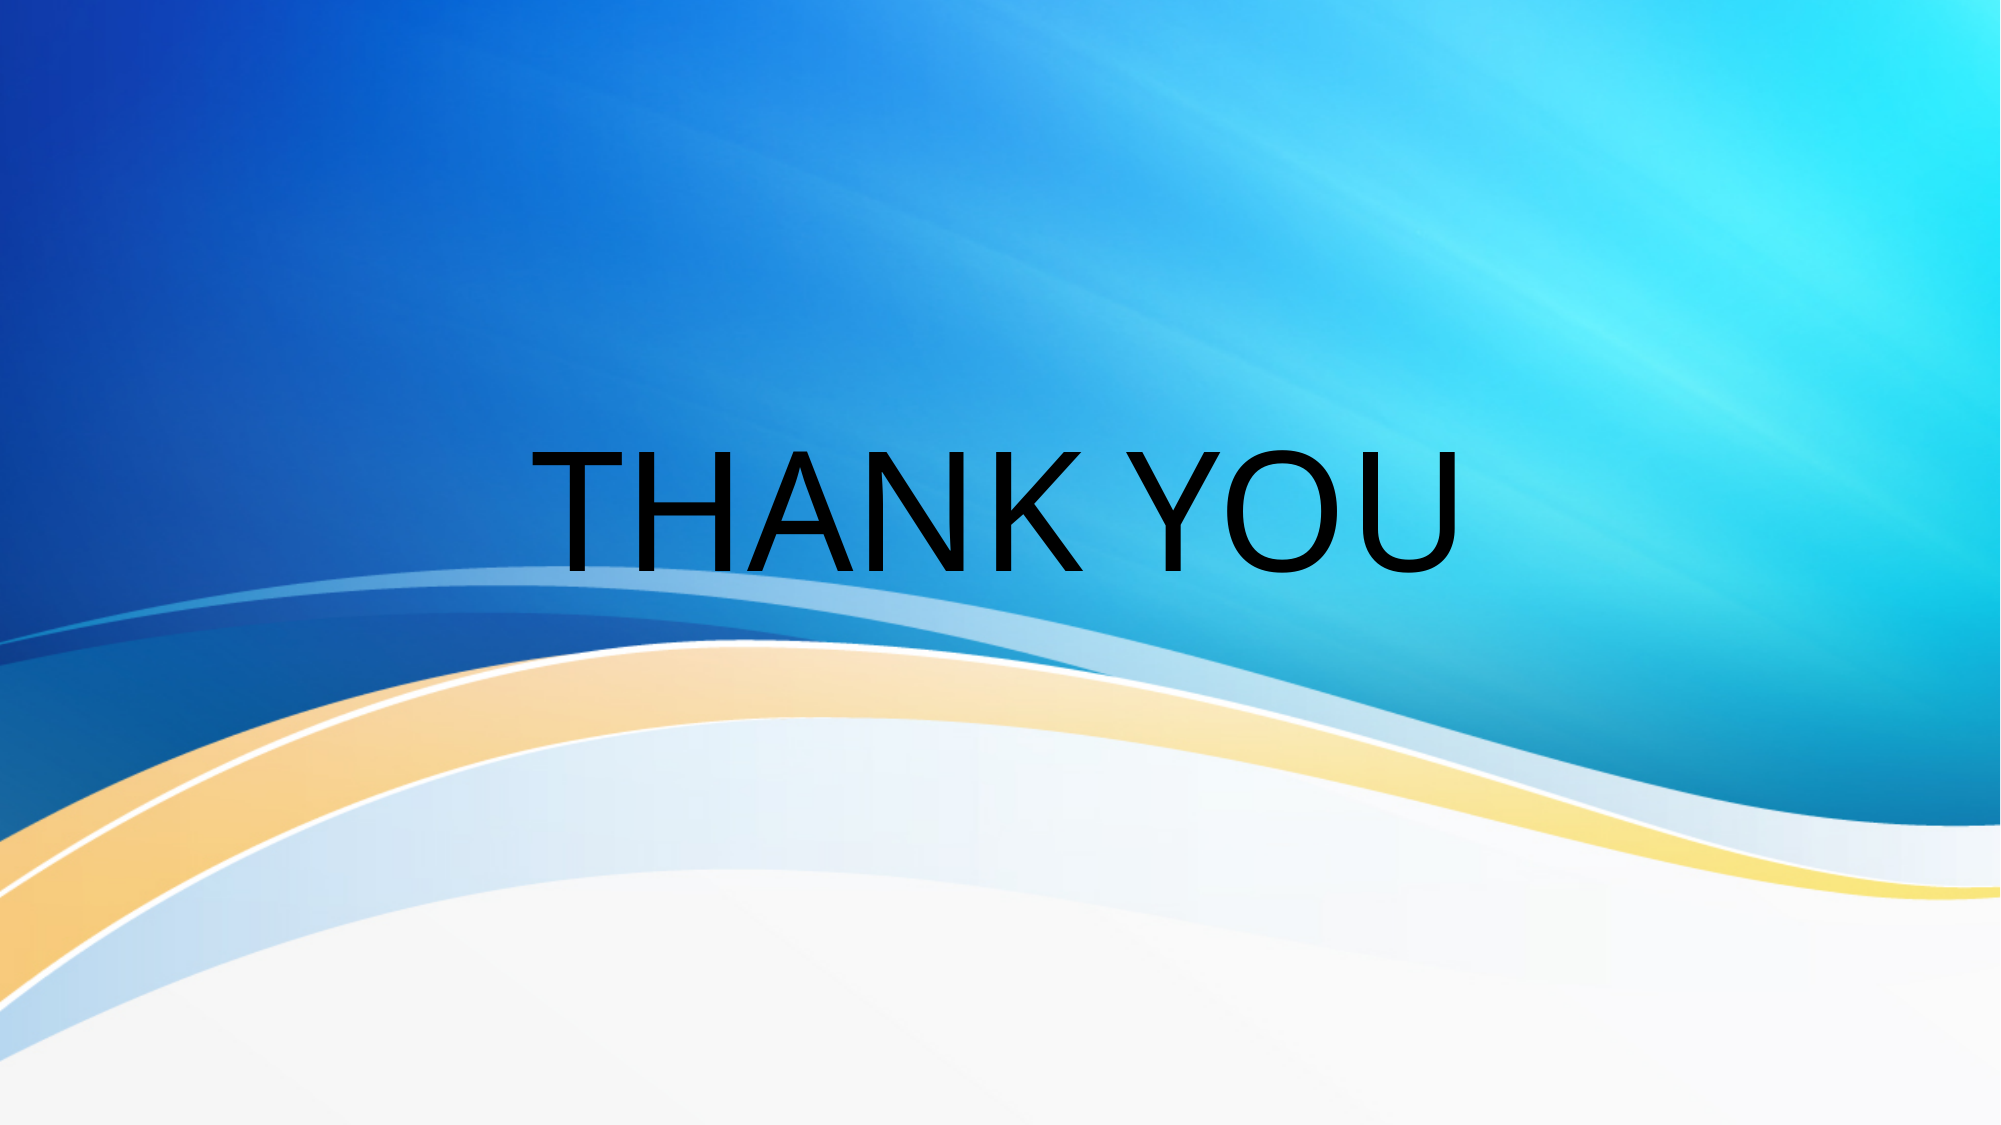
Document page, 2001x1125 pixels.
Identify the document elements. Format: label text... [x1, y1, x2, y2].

subtitle THANK YOU [102, 397, 1900, 686]
picture [0, 0, 2001, 1125]
